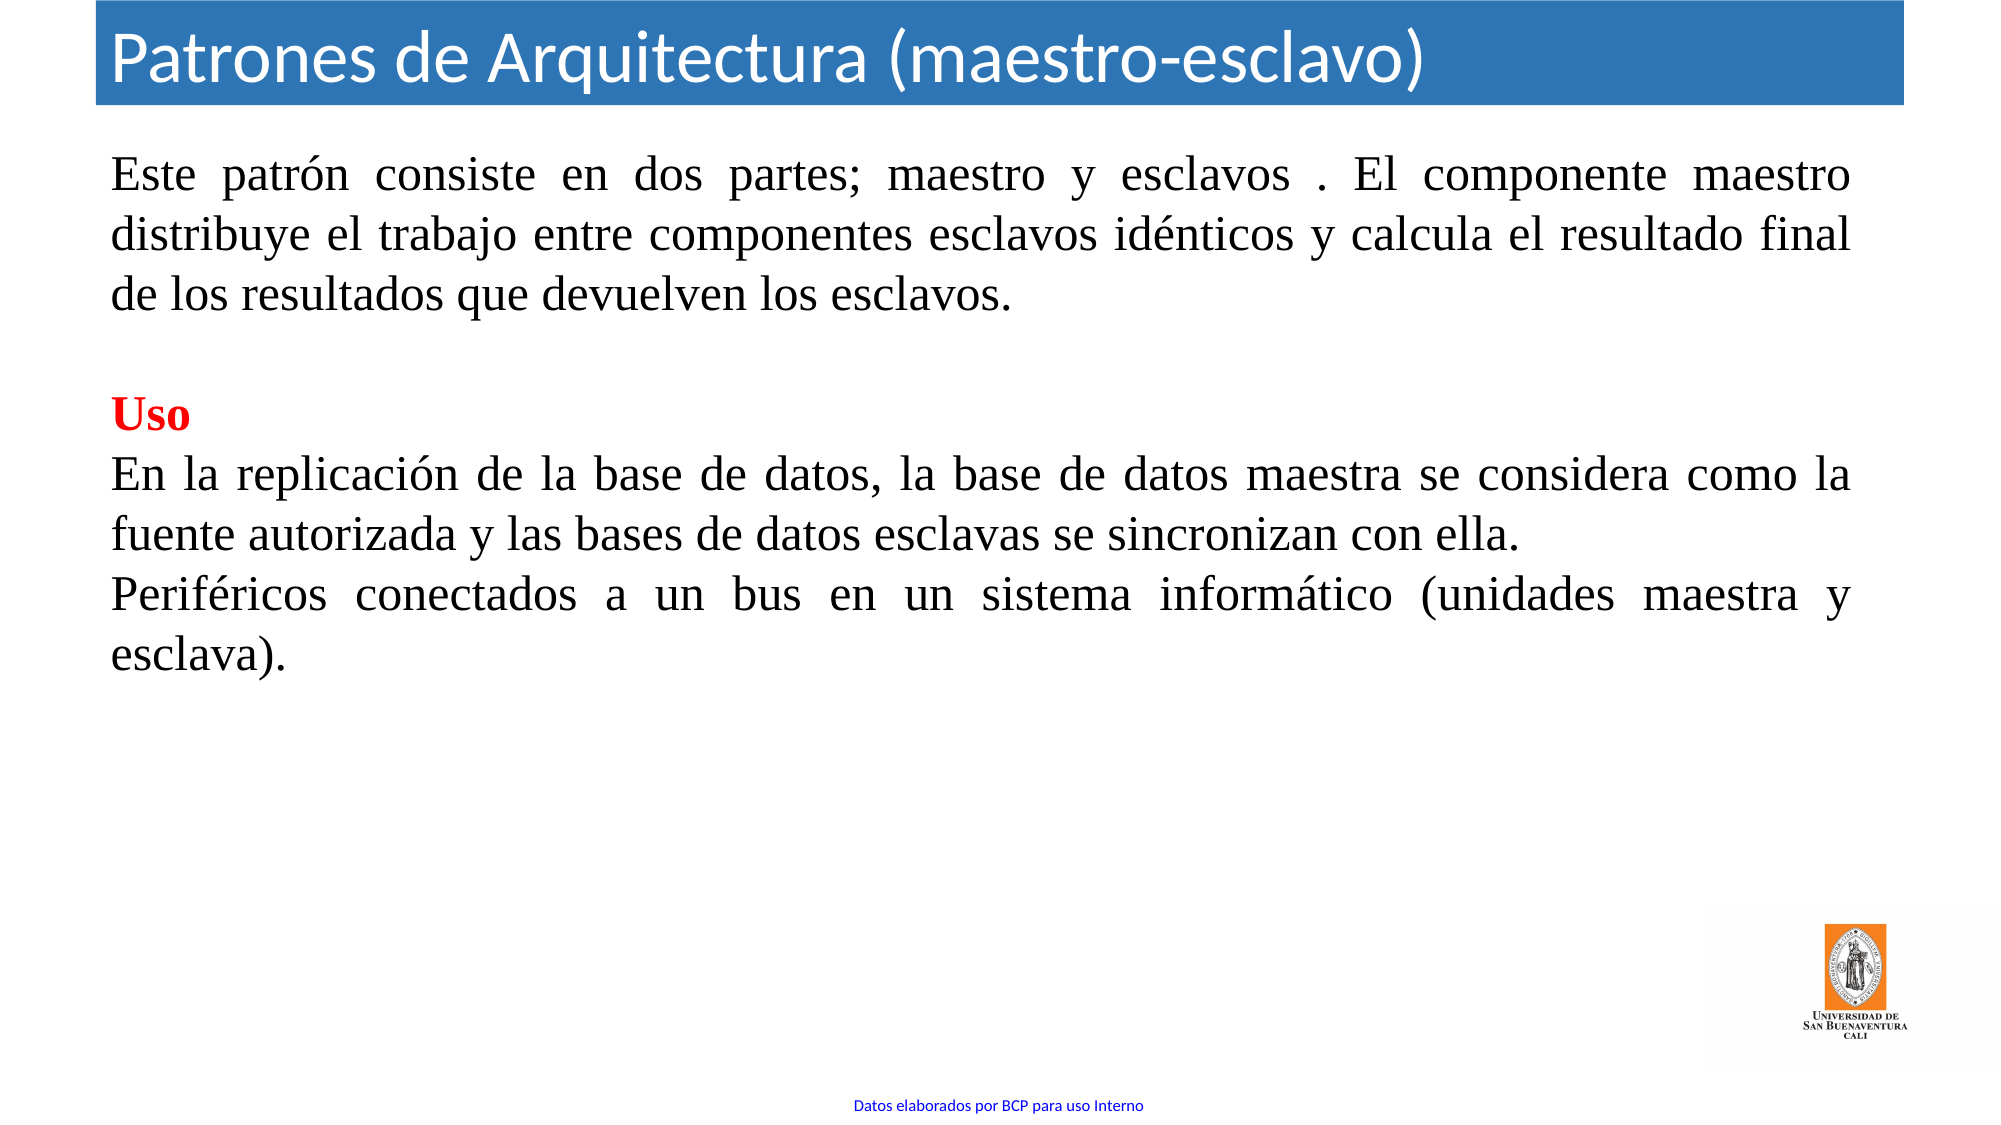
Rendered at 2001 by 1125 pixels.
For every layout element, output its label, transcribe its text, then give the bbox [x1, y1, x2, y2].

text_box Patrones de Arquitectura (maestro-esclavo) [95, 0, 1904, 106]
text_box Este patrón consiste en dos partes; maestro y esclavos . El componente maestro distribuye el trabajo entre componentes esclavos idénticos y calcula el resultado final de los resultados que devuelven los esclavos. Uso En la replicación de la base de datos, la base de datos maestra se considera como la fuente autorizada y las bases de datos esclavas se sincronizan con ella. Periféricos conectados a un bus en un sistema informático (unidades maestra y esclava). [95, 133, 1868, 688]
picture [1705, 905, 2000, 1072]
